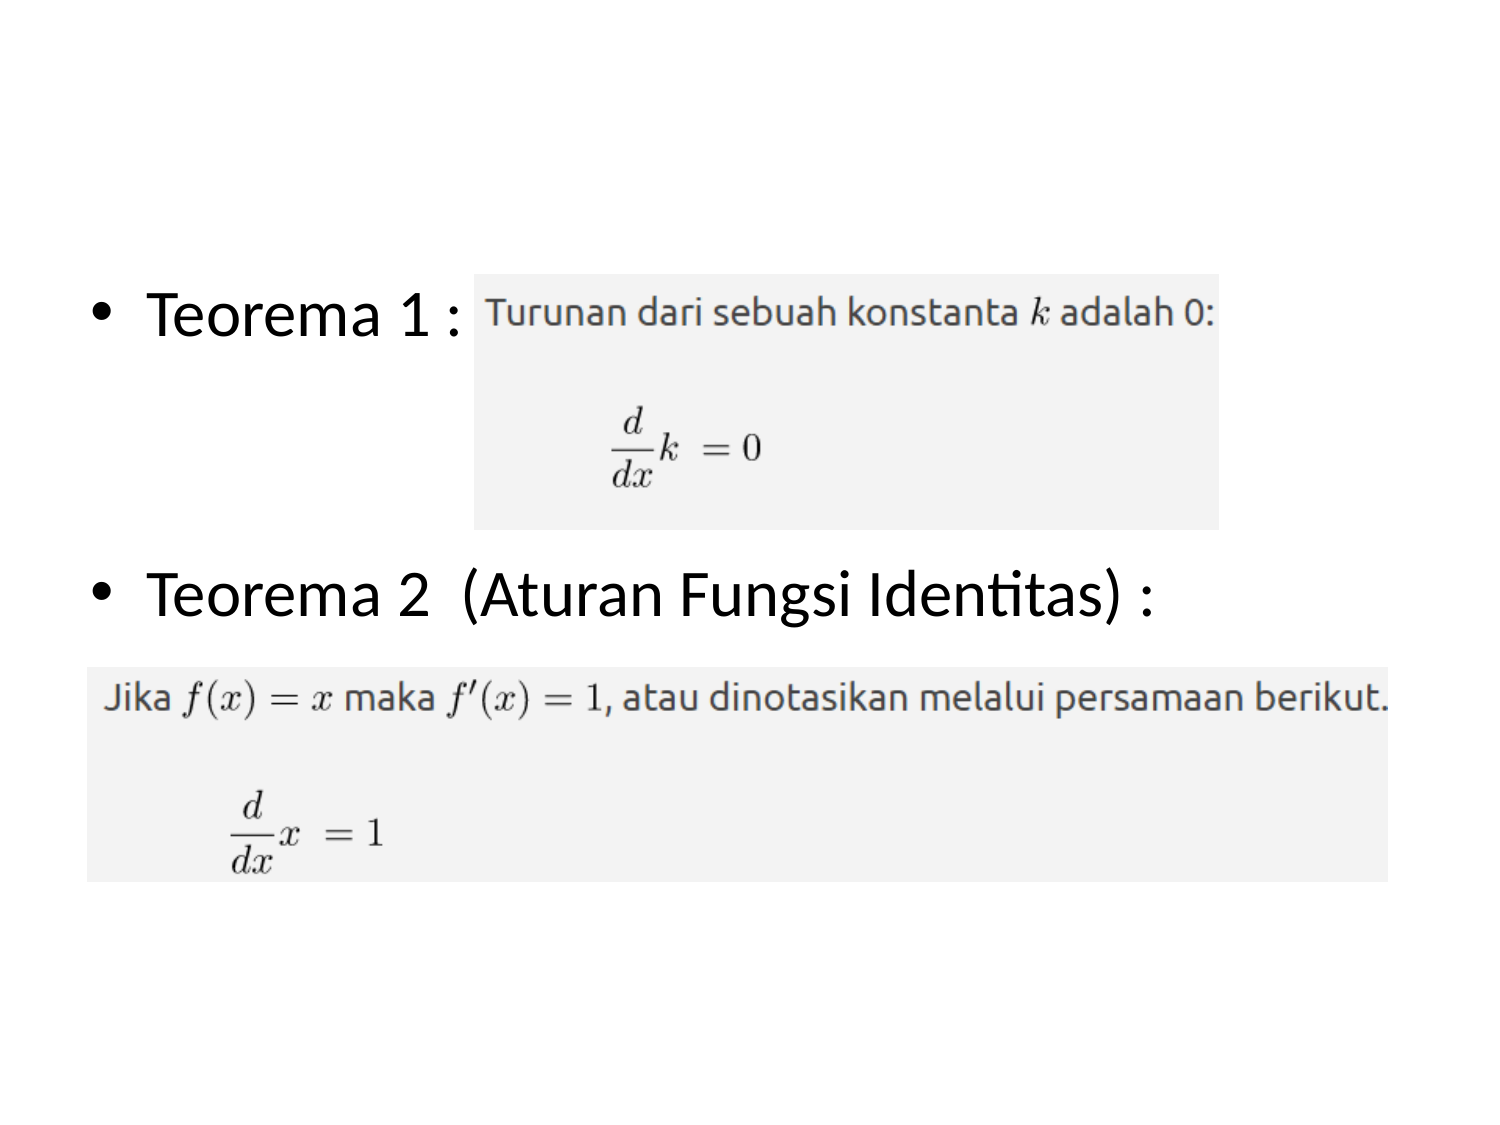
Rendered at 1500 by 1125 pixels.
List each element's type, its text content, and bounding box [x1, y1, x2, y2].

list Teorema 1 : Teorema 2 (Aturan Fungsi Identitas) : [75, 262, 1425, 1005]
picture [474, 274, 1219, 530]
picture [87, 667, 1388, 882]
